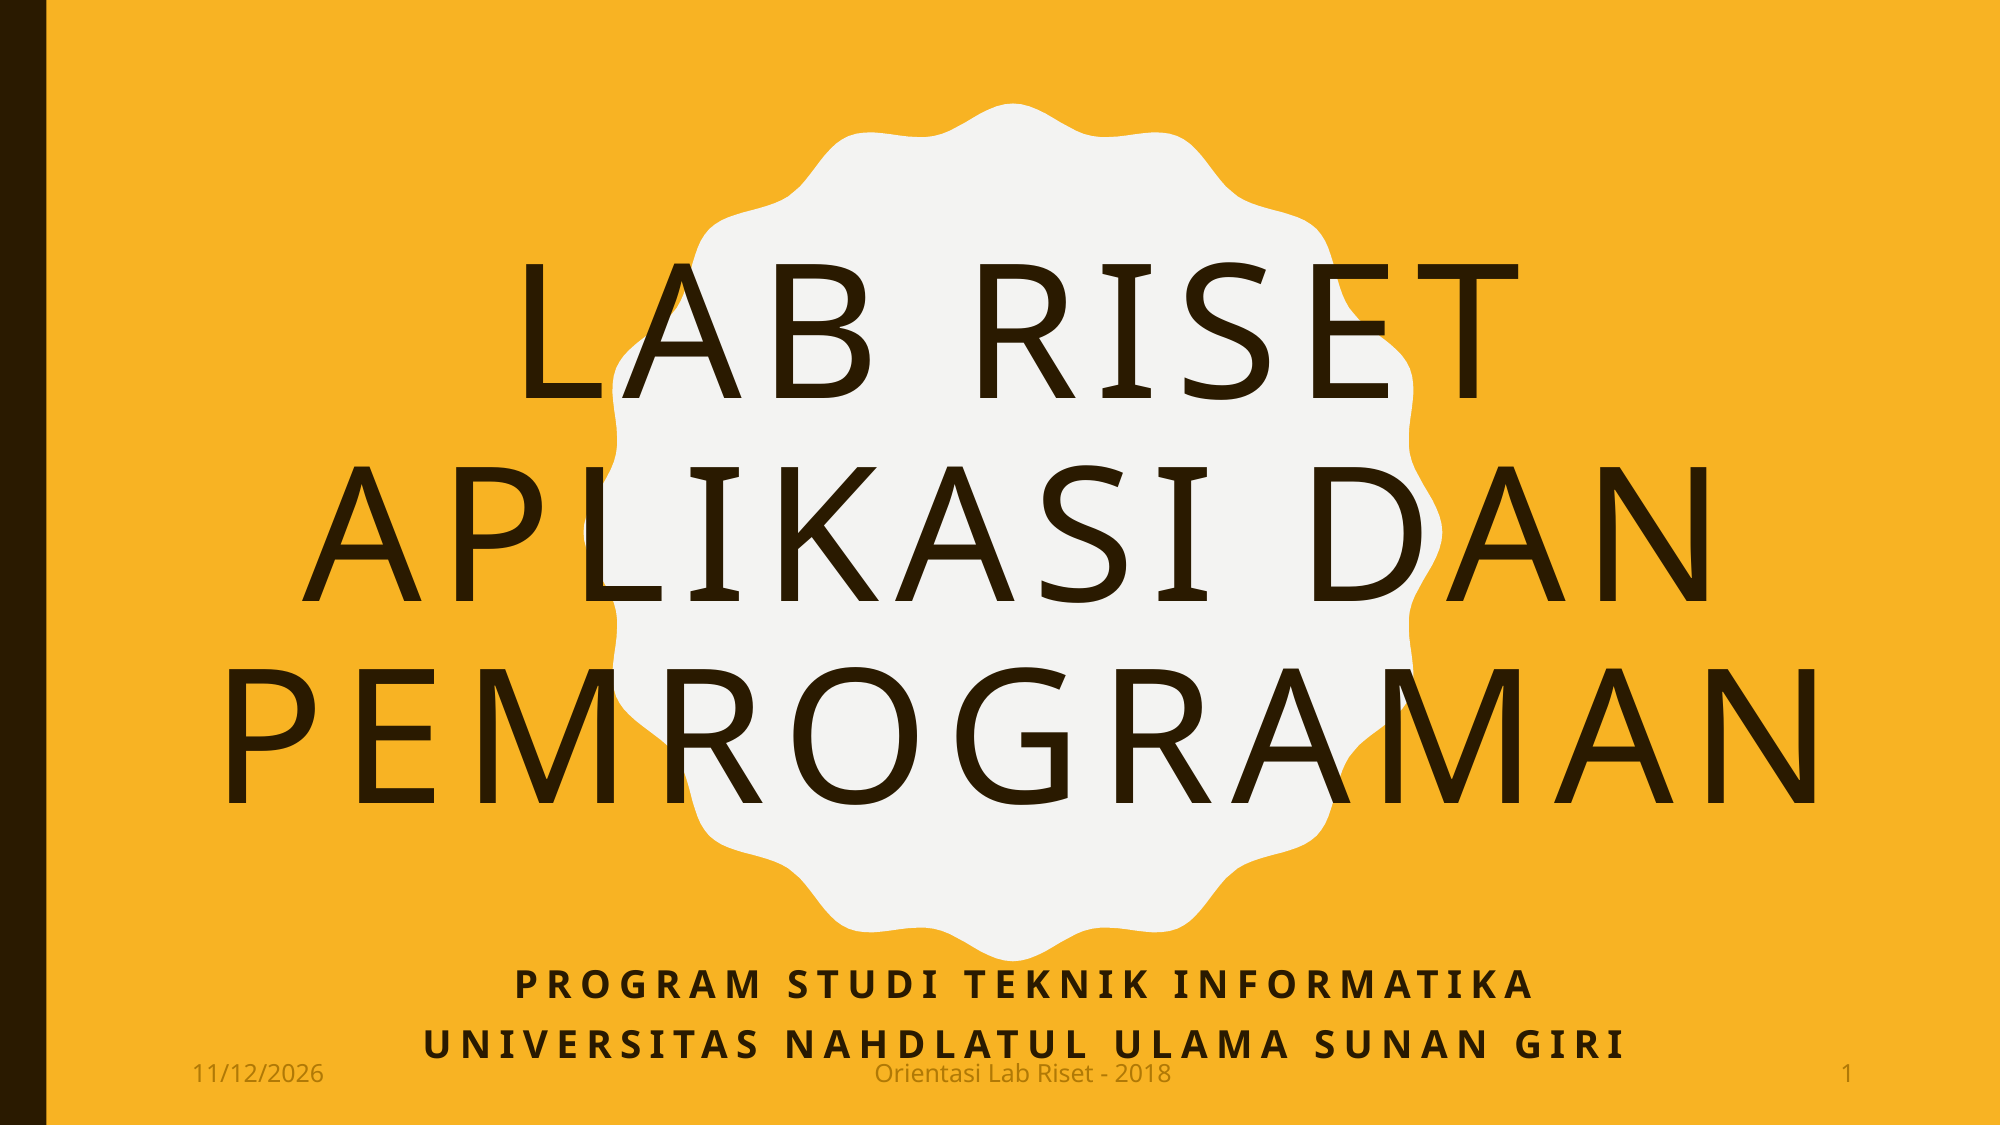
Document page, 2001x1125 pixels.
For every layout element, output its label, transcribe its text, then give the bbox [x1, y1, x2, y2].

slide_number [176, 1045, 560, 1103]
subtitle Program Studi Teknik informatika Universitas nahdlatul ulama sunan giri [363, 952, 1684, 1075]
slide_number 1 [1487, 1045, 1870, 1103]
title Lab Riset Aplikasi DAN Pemrograman [176, 180, 1870, 902]
footer Orientasi Lab Riset - 2018 [685, 1045, 1361, 1103]
